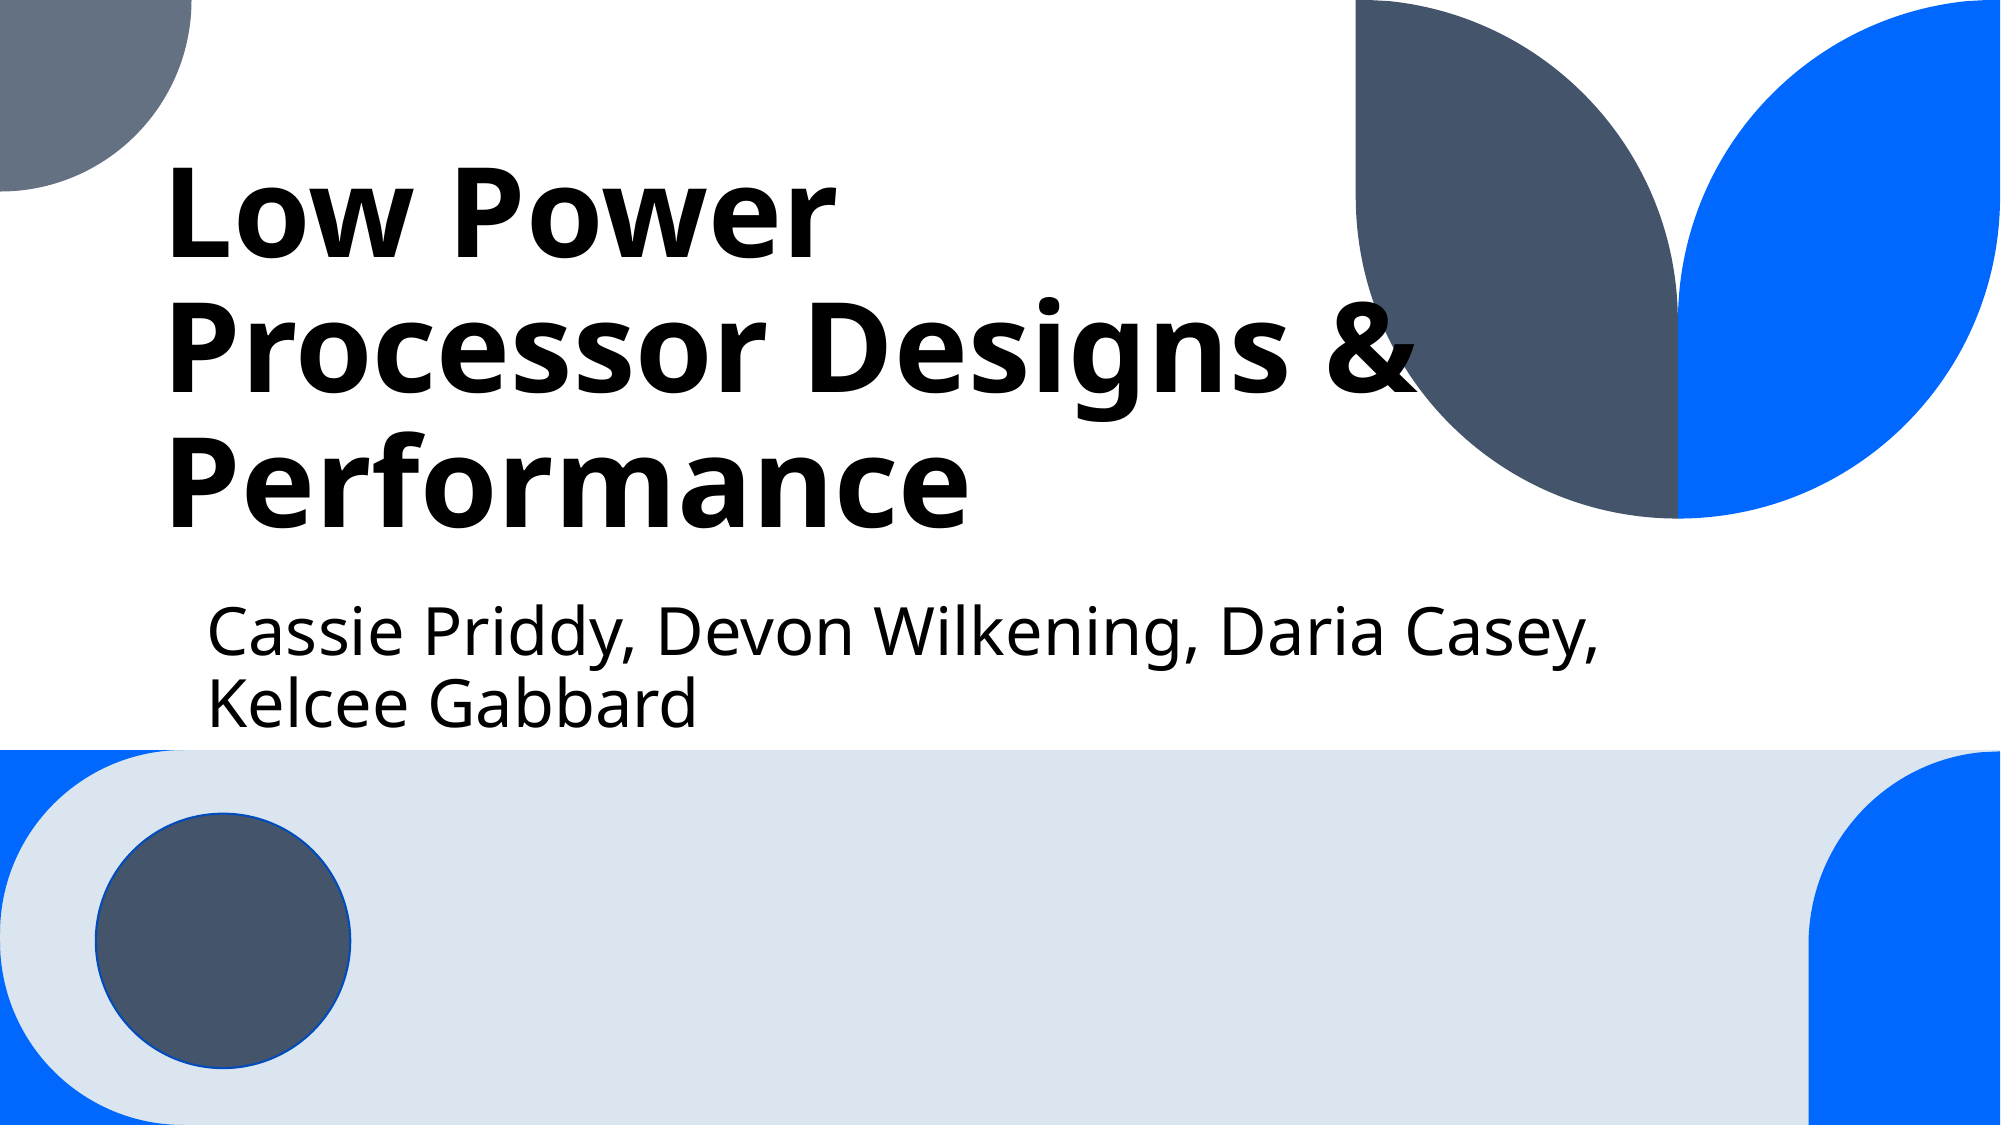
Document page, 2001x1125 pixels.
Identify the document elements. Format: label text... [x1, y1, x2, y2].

subtitle Cassie Priddy, Devon Wilkening, Daria Casey, Kelcee Gabbard [191, 590, 1750, 724]
title Low Power Processor Designs & Performance [147, 281, 1455, 563]
